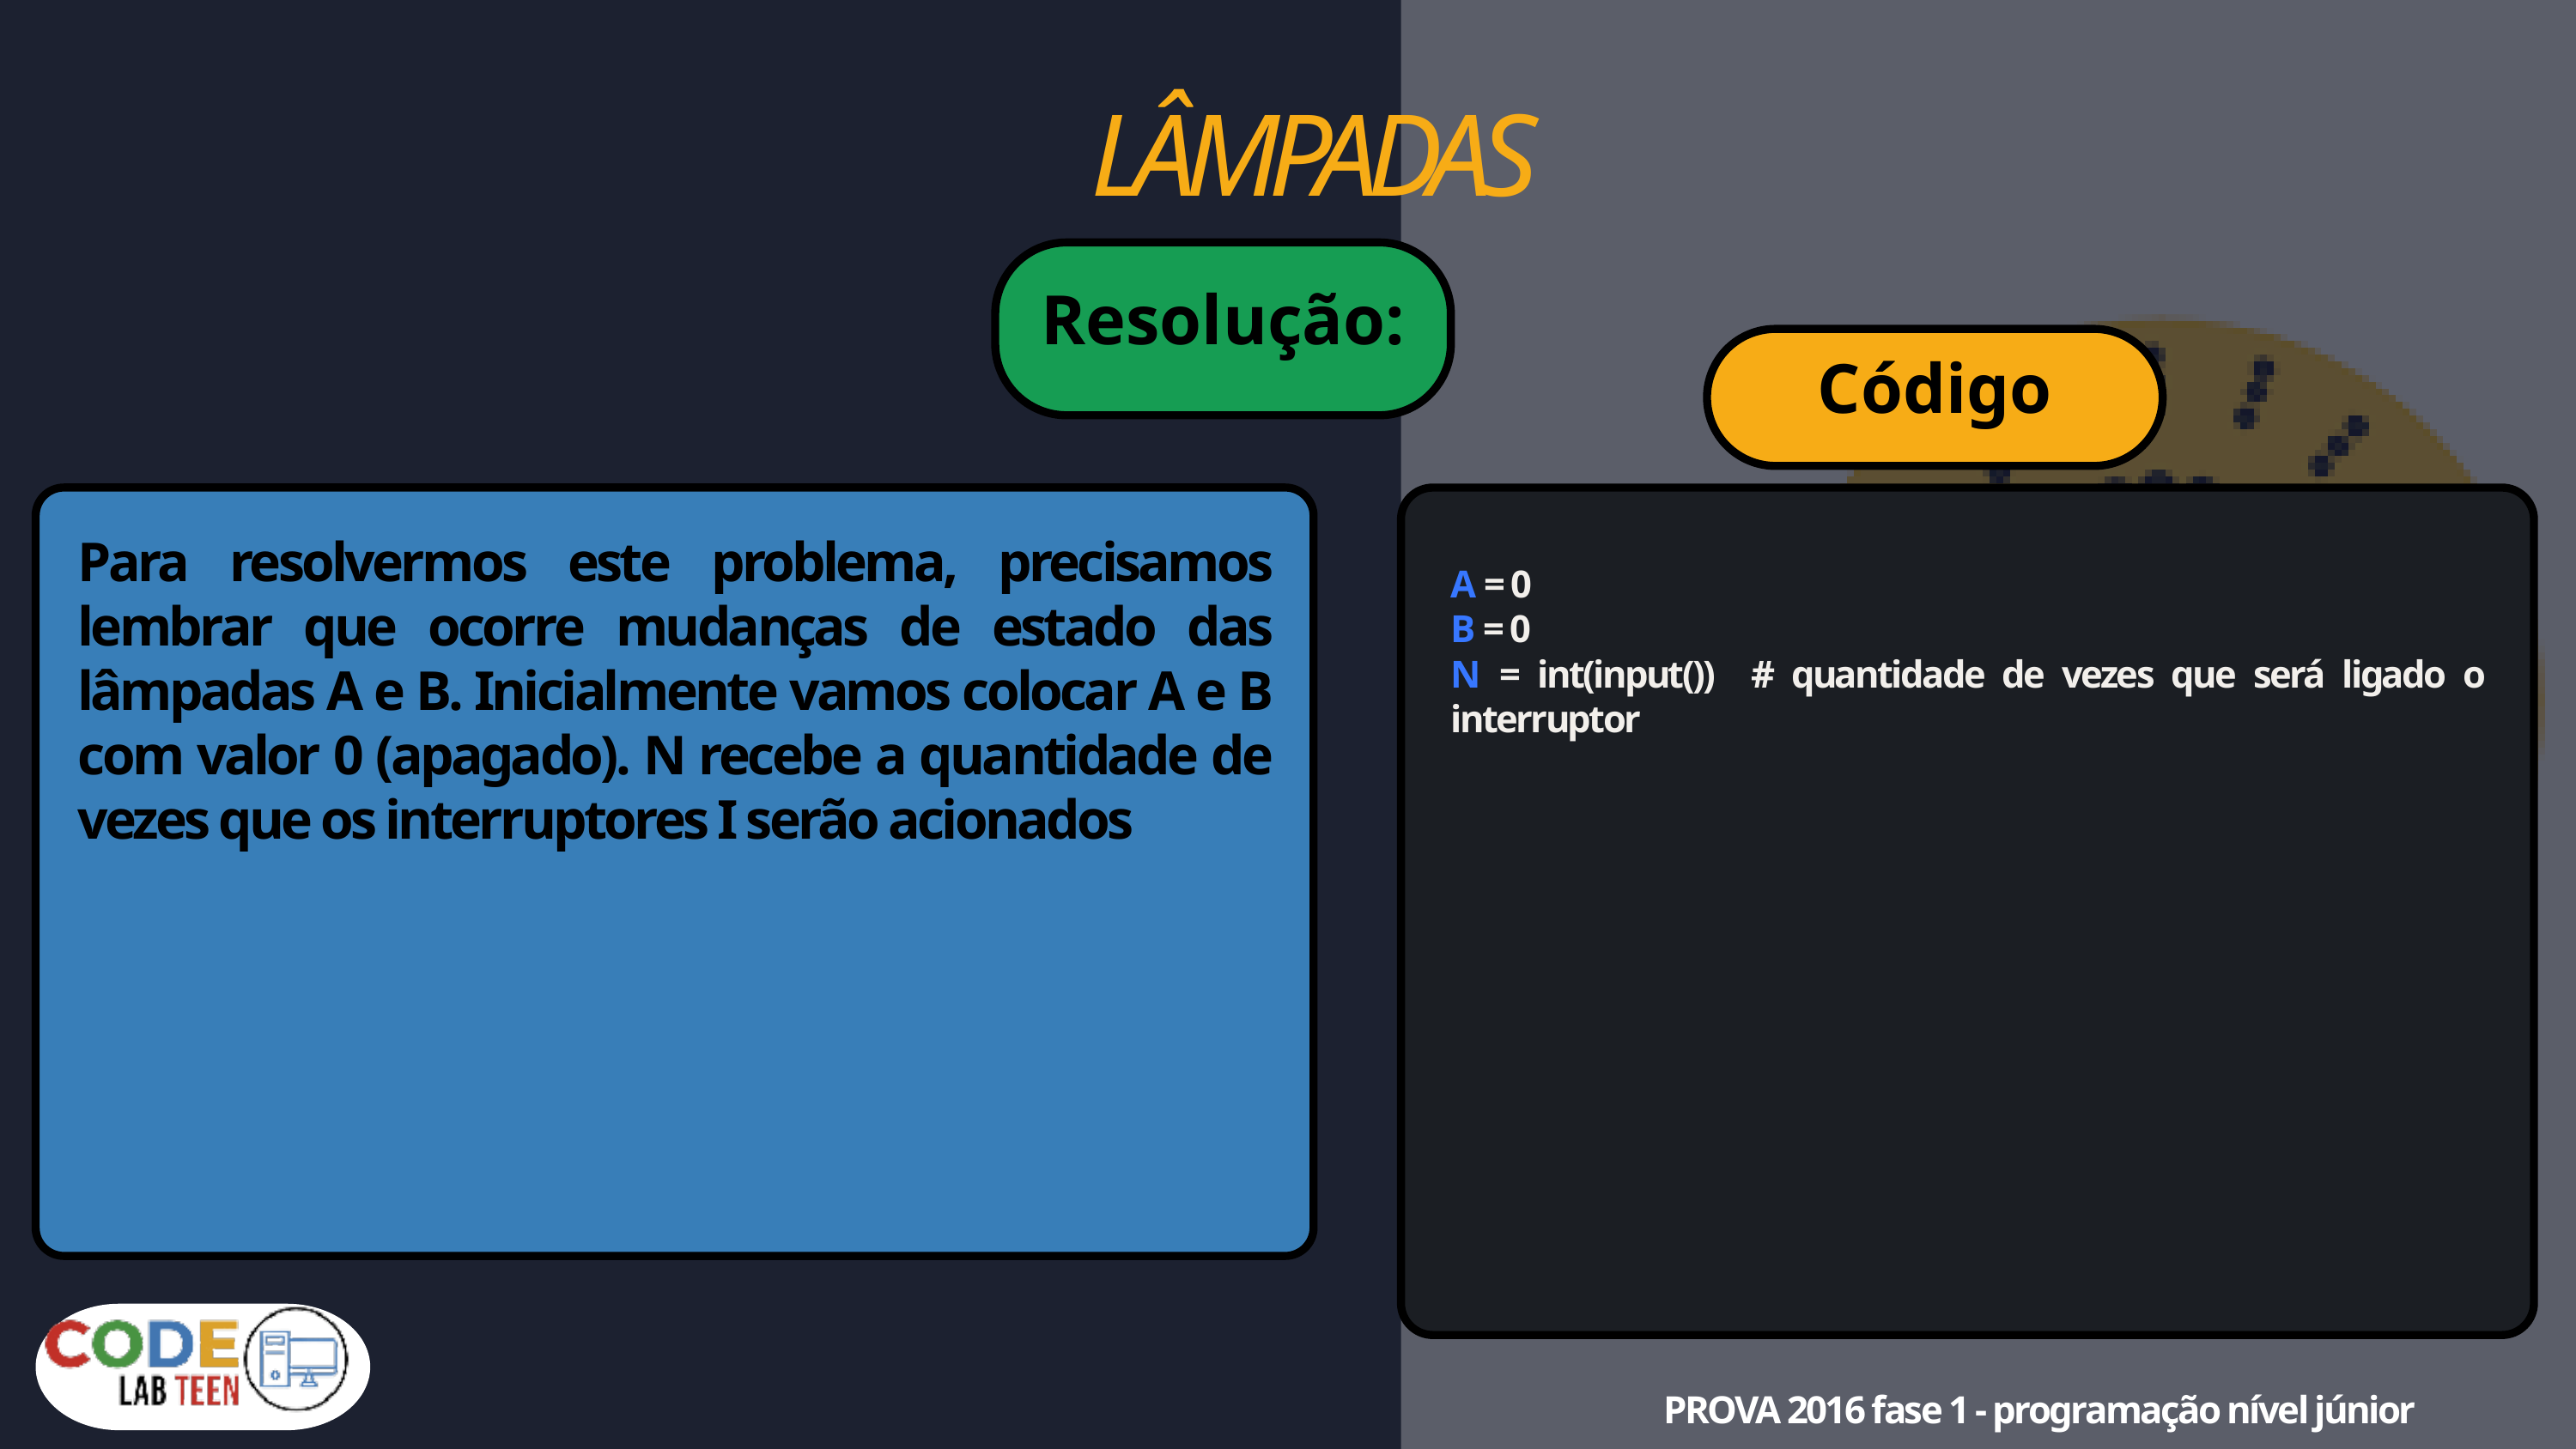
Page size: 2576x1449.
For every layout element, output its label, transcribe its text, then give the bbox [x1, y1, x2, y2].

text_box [35, 487, 1314, 1257]
text_box LÂMPADAS [173, 63, 1396, 219]
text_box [994, 242, 1451, 415]
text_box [1400, 0, 2576, 1449]
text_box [35, 1303, 371, 1431]
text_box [1400, 487, 2535, 1336]
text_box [1706, 328, 2163, 466]
text_box [8, 1284, 398, 1449]
